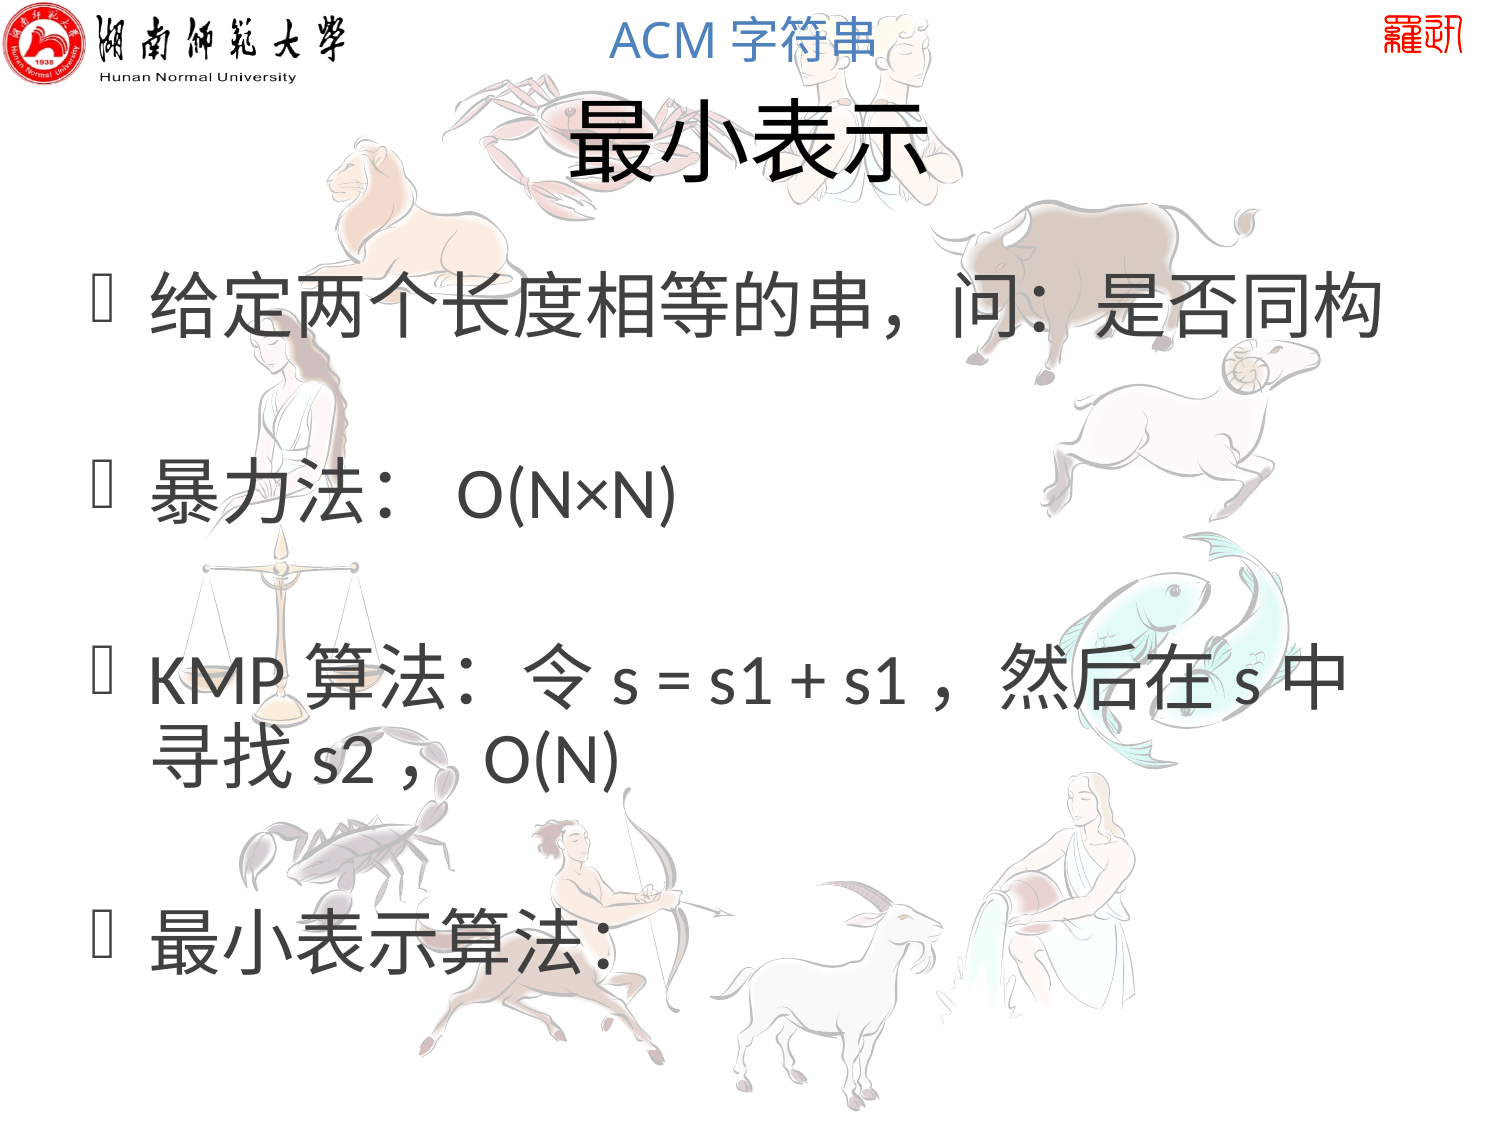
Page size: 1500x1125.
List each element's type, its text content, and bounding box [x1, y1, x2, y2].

picture [1343, 0, 1500, 69]
picture [0, 0, 348, 86]
title 最小表示 [75, 45, 1425, 233]
list 给定两个长度相等的串，问：是否同构 暴力法：O(N×N) KMP算法：令s = s1 + s1，然后在s中寻找s2，O(N) 最小表示算法： [75, 262, 1425, 1005]
